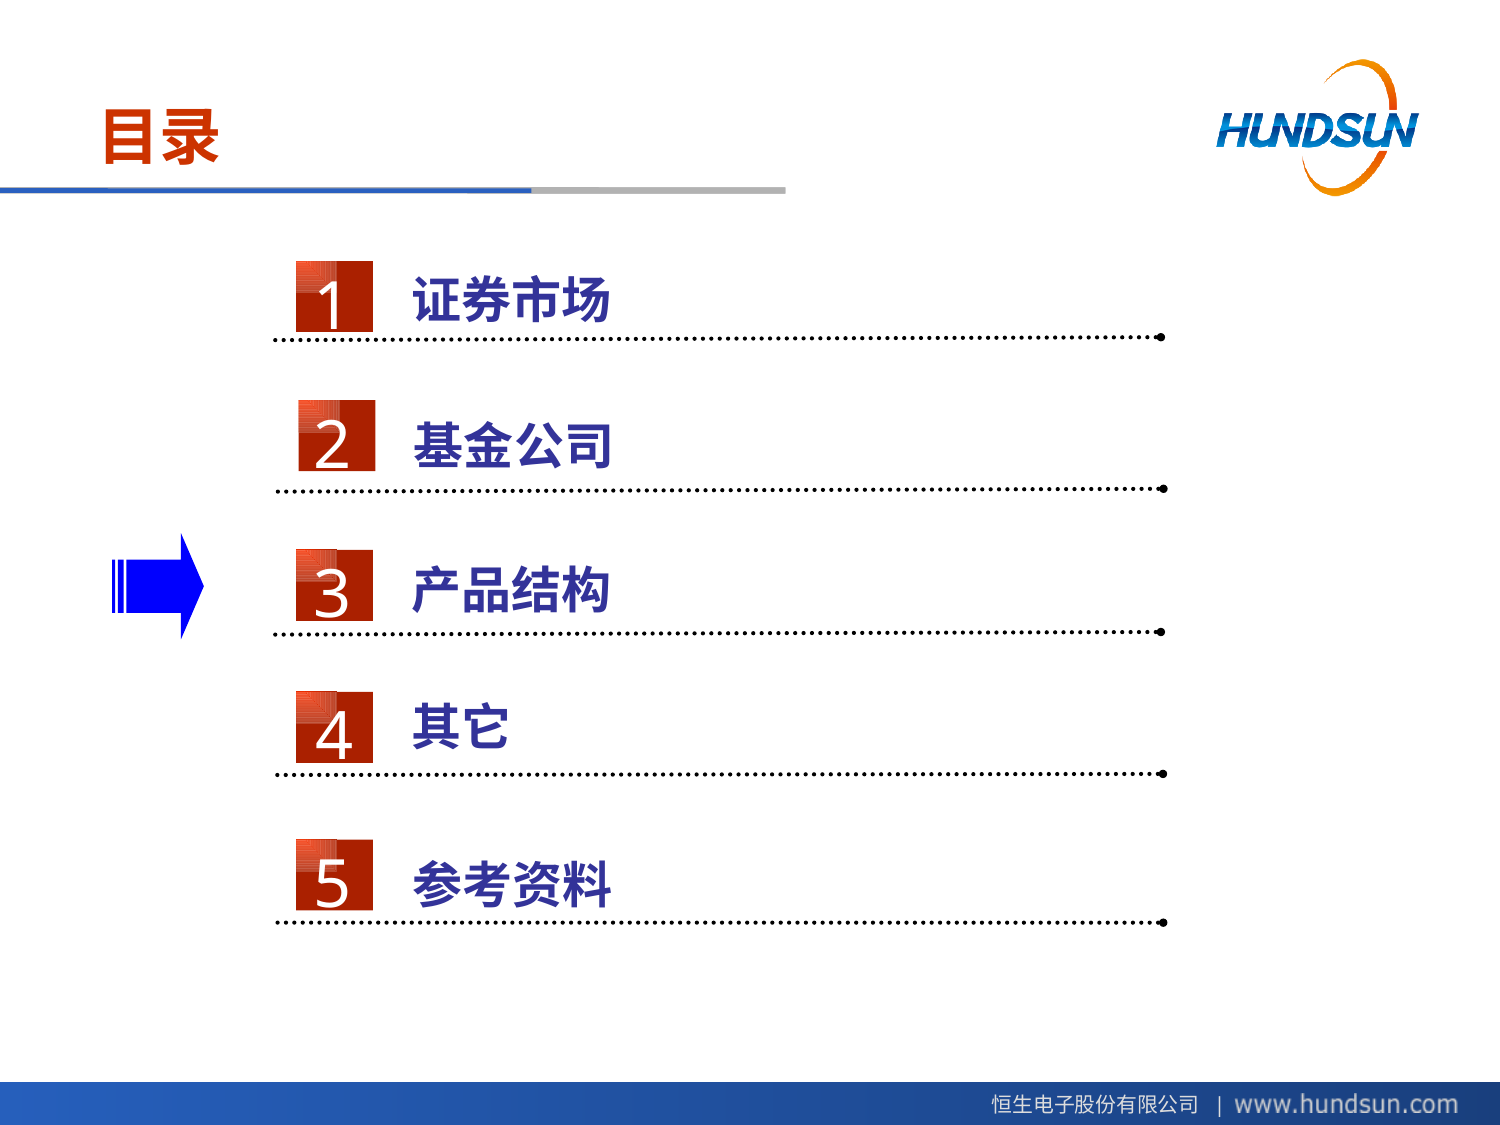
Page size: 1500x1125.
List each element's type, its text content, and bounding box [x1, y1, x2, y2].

text_box [1159, 484, 1168, 493]
text_box [112, 559, 116, 613]
text_box [1158, 769, 1168, 779]
picture [1234, 1093, 1459, 1113]
text_box 证券市场 [396, 261, 1120, 336]
text_box 基金公司 [399, 407, 1123, 483]
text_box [295, 543, 374, 640]
text_box [126, 533, 204, 640]
text_box [1156, 333, 1166, 342]
title 目录 [82, 84, 1122, 185]
text_box 参考资料 [397, 846, 973, 921]
text_box [1156, 627, 1166, 637]
text_box [117, 559, 124, 613]
text_box 产品结构 [396, 551, 1037, 627]
text_box 其它 [396, 688, 1037, 763]
picture [1210, 54, 1424, 201]
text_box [295, 833, 374, 929]
text_box [1159, 918, 1168, 927]
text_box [295, 685, 374, 782]
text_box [295, 254, 374, 351]
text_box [295, 393, 376, 490]
